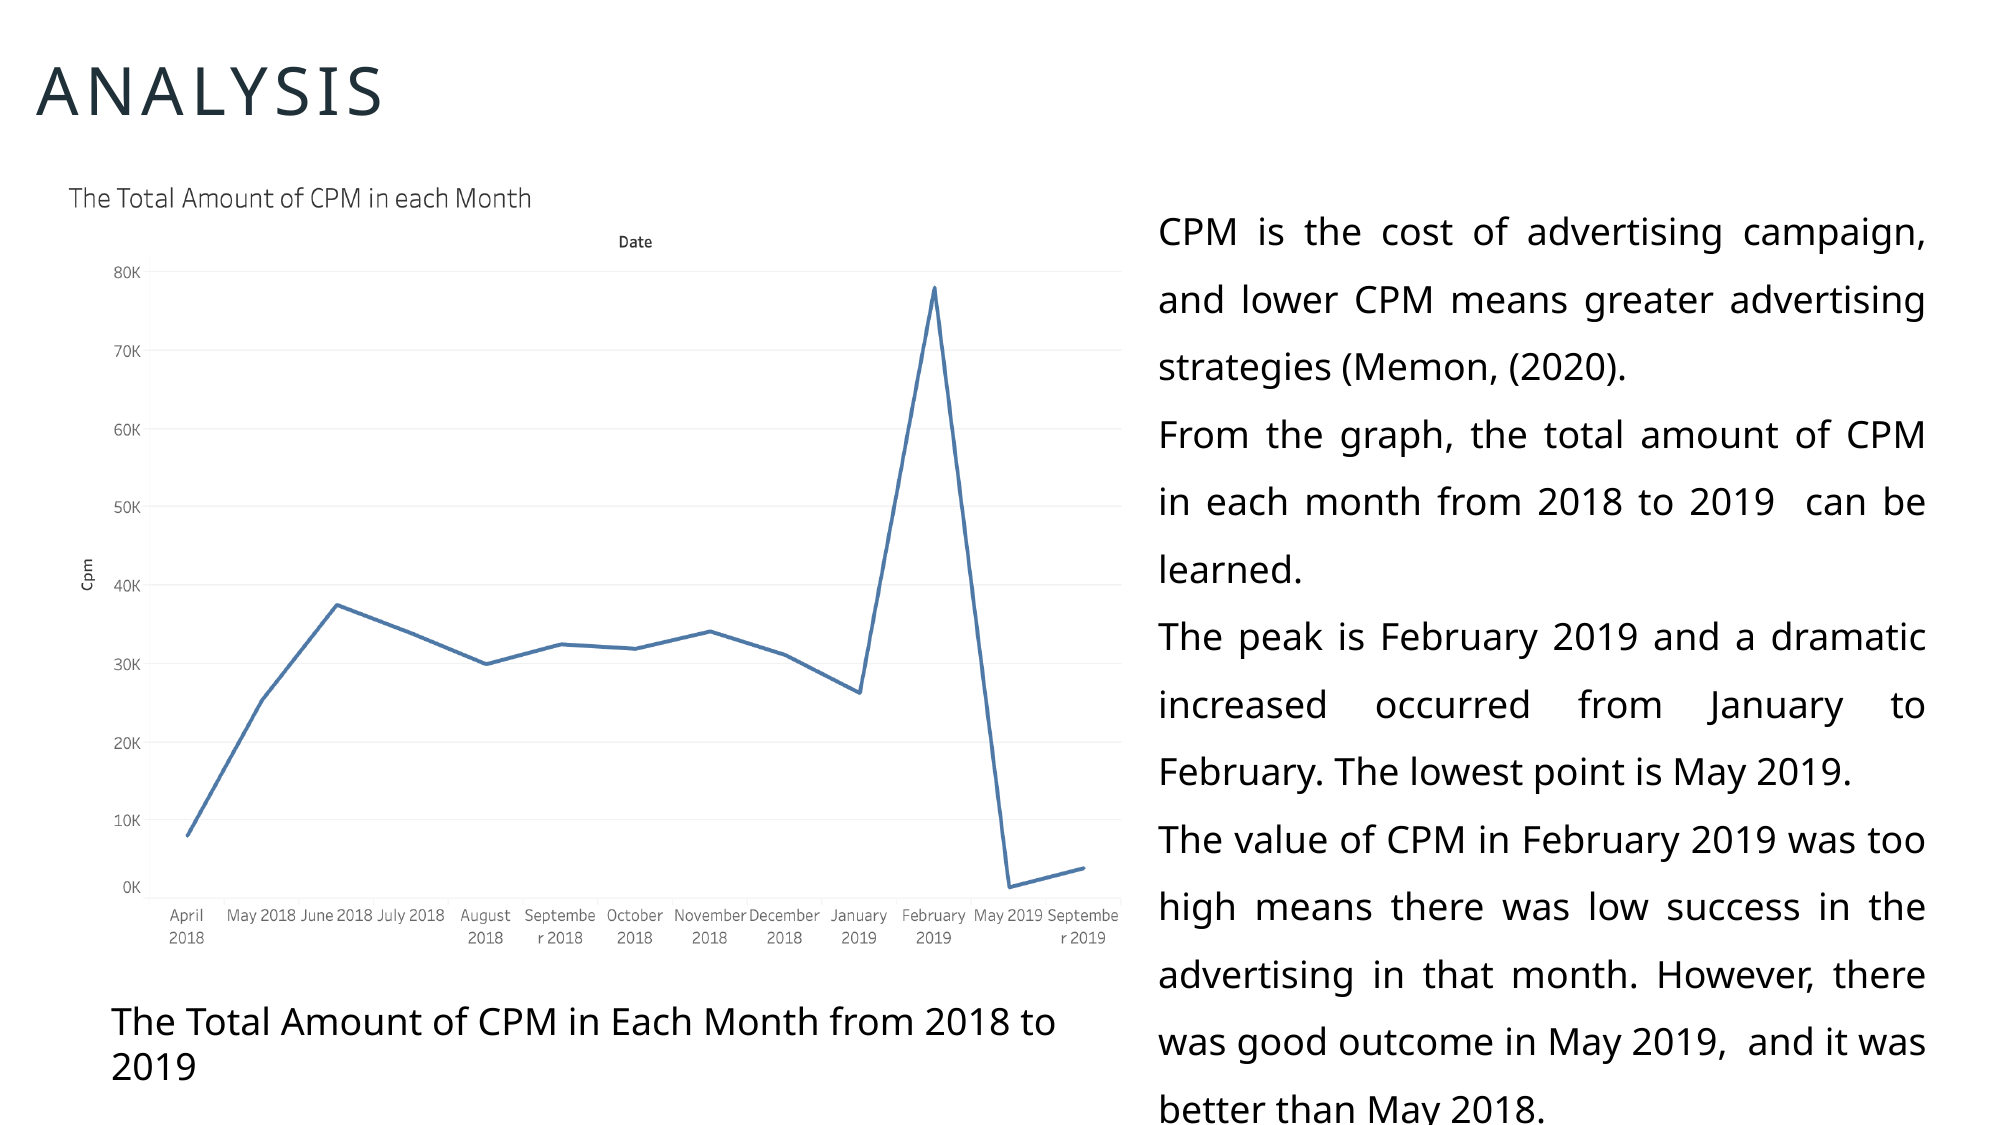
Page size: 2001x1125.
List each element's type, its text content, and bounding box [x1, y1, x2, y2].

picture [57, 178, 1230, 963]
text_box The Total Amount of CPM in Each Month from 2018 to 2019 [96, 990, 1113, 1096]
text_box CPM is the cost of advertising campaign, and lower CPM means greater advertising strategies (Memon, (2020). From the graph, the total amount of CPM in each month from 2018 to 2019 can be learned. The peak is February 2019 and a dramatic increased occurred from January to February. The lowest point is May 2019. The value of CPM in February 2019 was too high means there was low success in the advertising in that month. However, there was good outcome in May 2019, and it was better than May 2018. [1143, 178, 1942, 1125]
title Analysis [21, 0, 963, 138]
